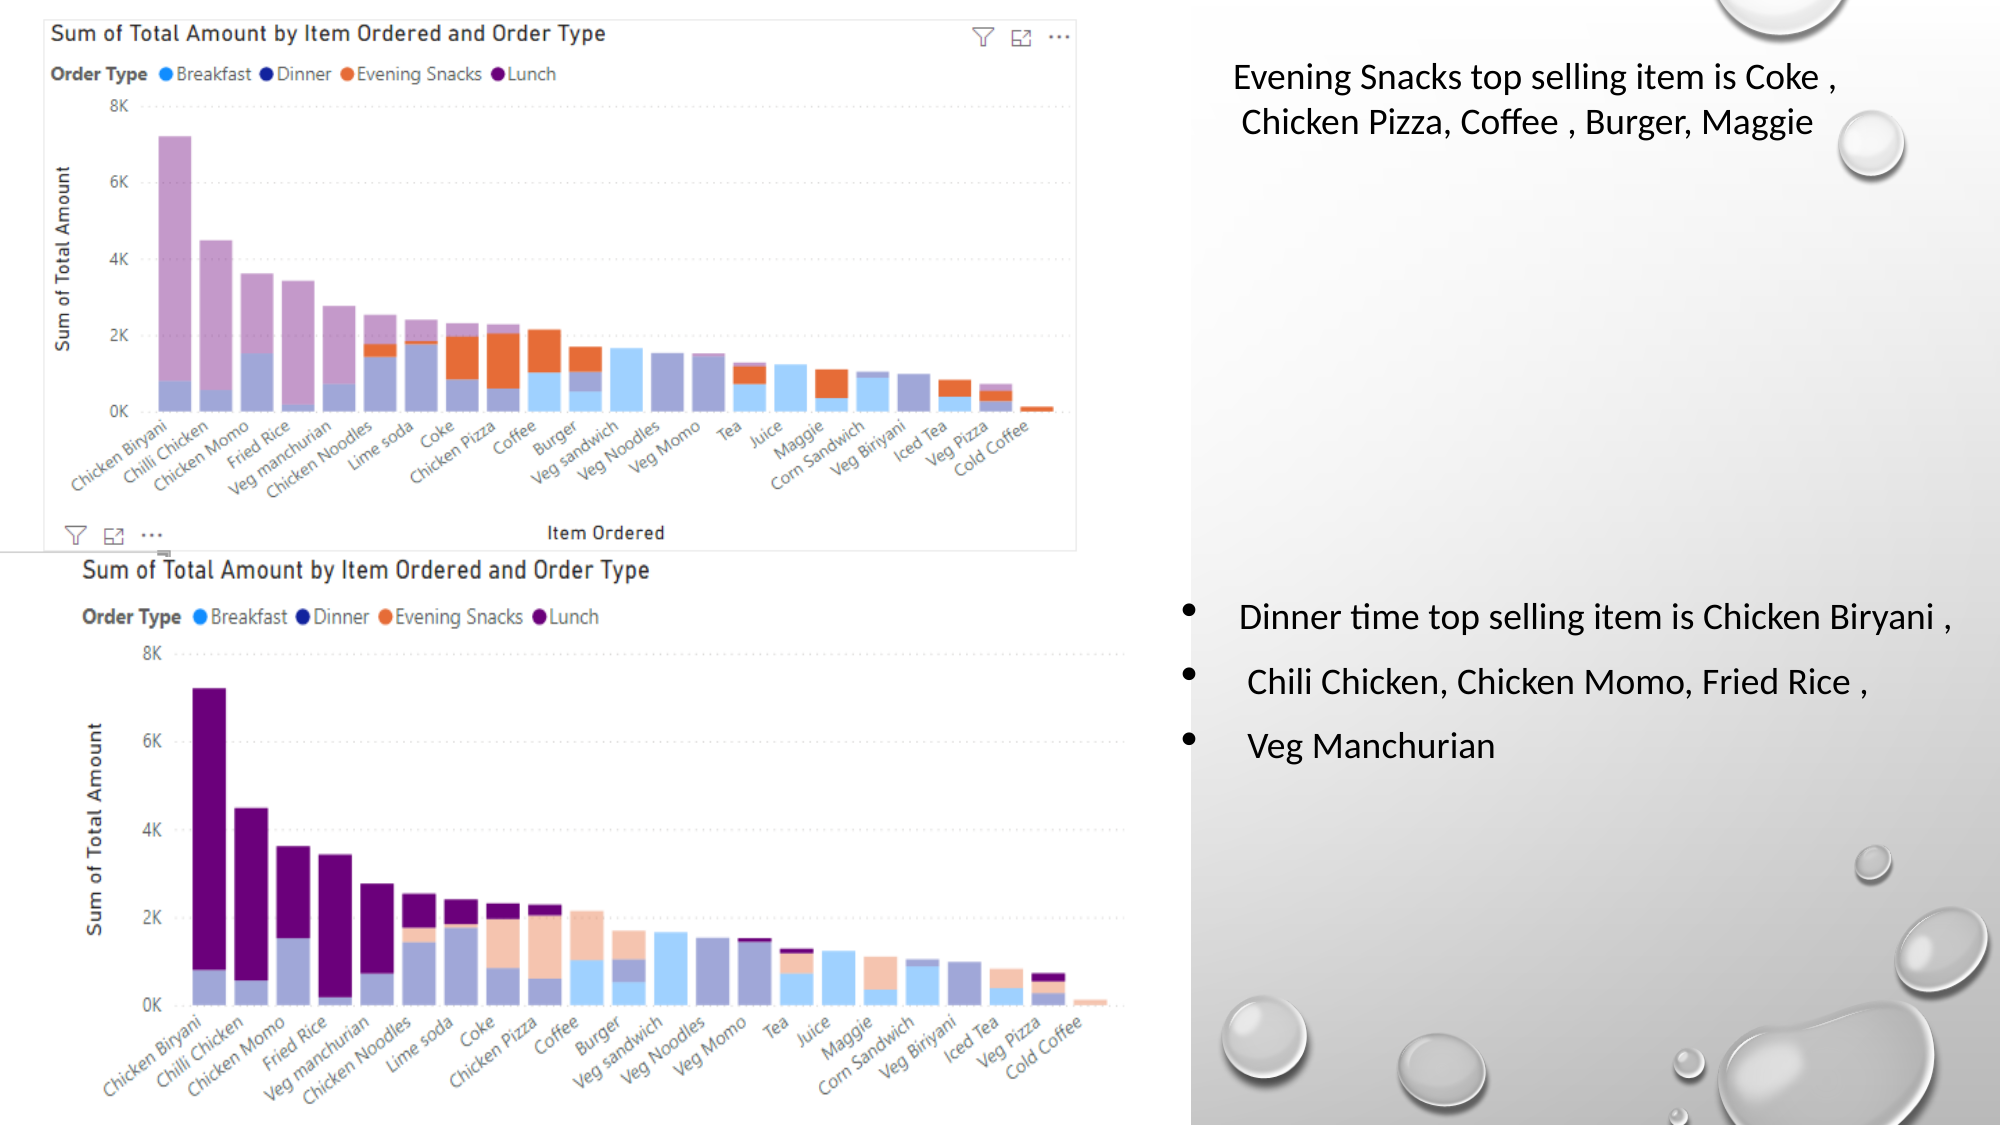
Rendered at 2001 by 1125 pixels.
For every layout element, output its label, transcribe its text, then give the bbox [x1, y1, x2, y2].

text_box Dinner time top selling item is Chicken Biryani , Chili Chicken, Chicken Momo, Fried Rice , Veg Manchurian [1195, 581, 2000, 774]
text_box Evening Snacks top selling item is Coke , Chicken Pizza, Coffee , Burger, Maggie [1218, 44, 1917, 150]
picture [0, 0, 2000, 1125]
